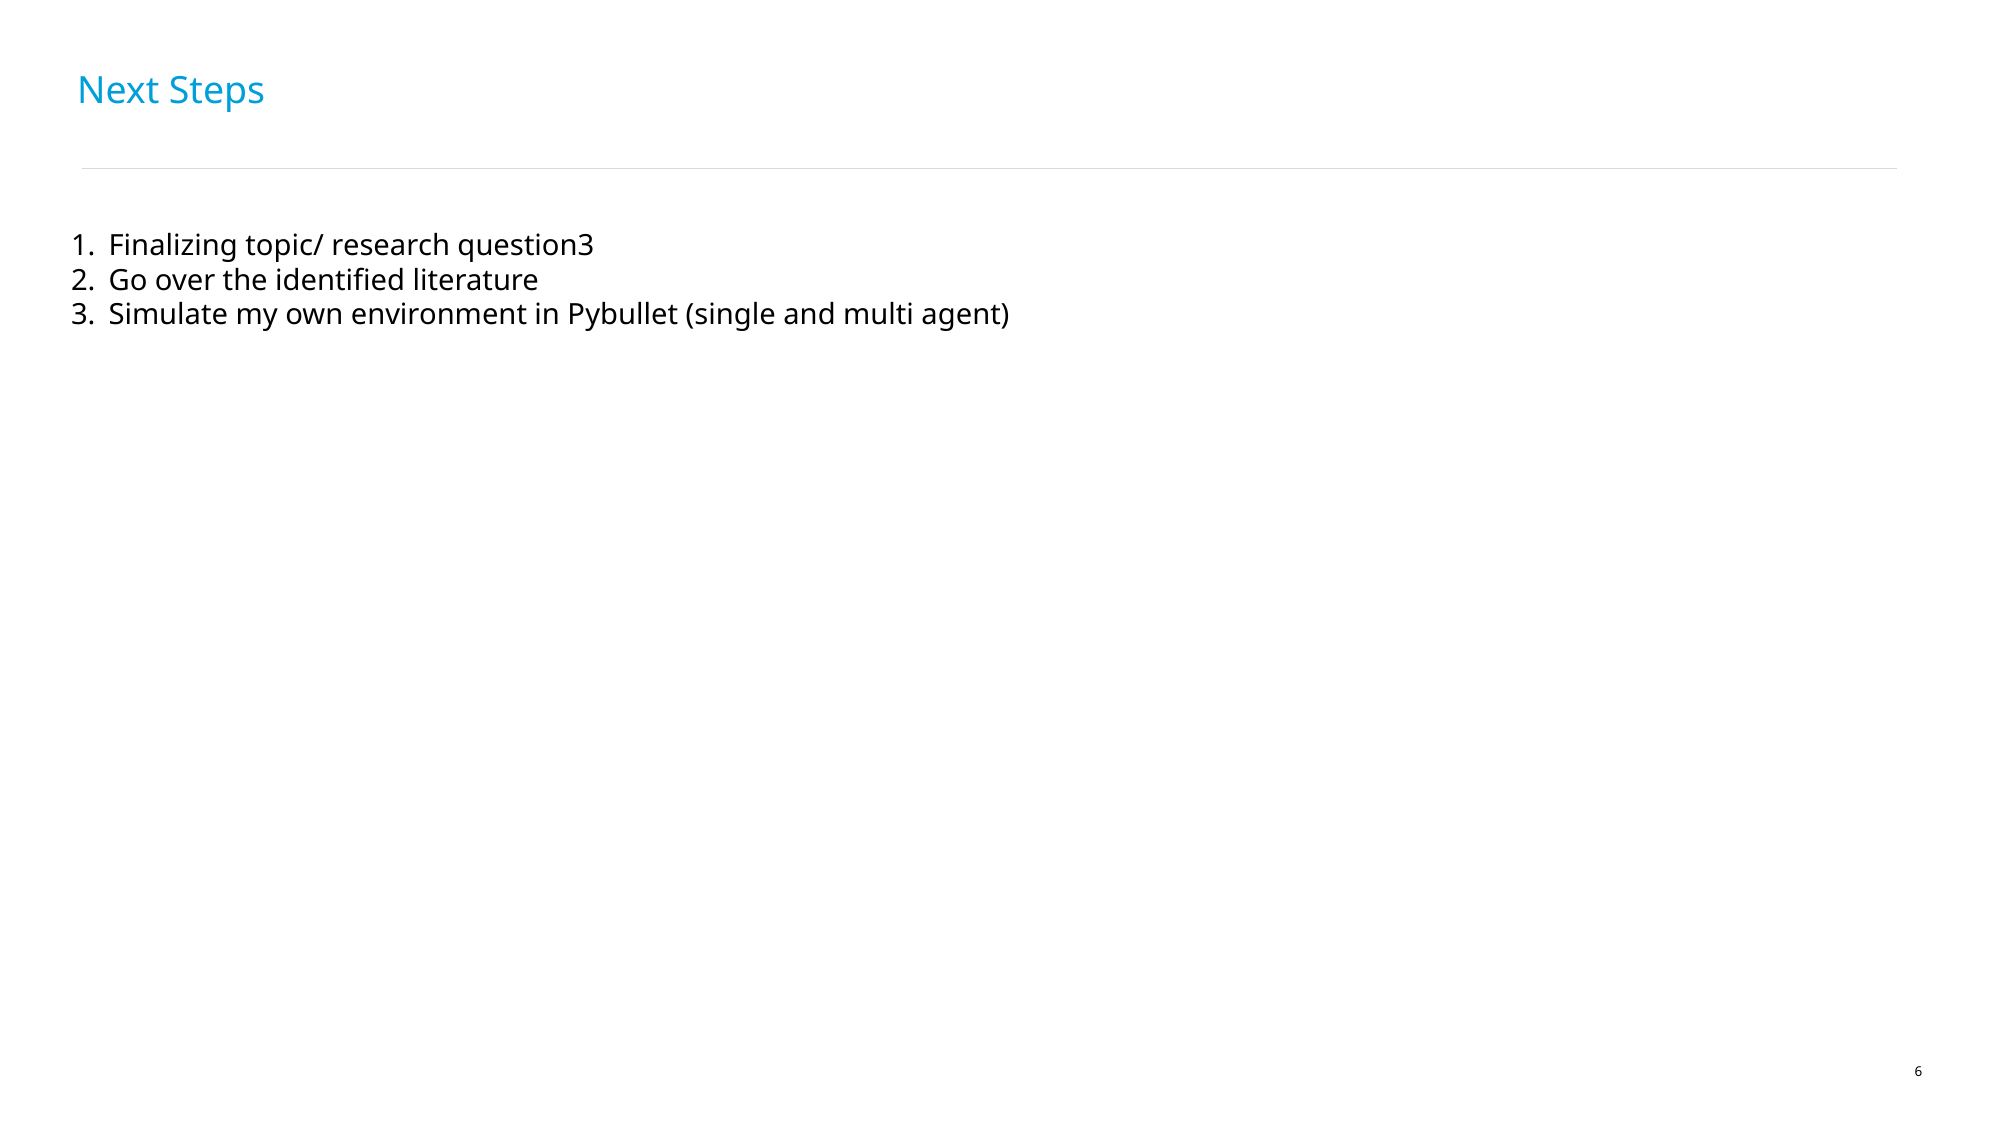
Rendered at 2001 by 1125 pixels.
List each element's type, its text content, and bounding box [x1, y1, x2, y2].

text_box Finalizing topic/ research question3 Go over the identified literature Simulate my own environment in Pybullet (single and multi agent) [0, 218, 1445, 339]
title Next Steps [77, 66, 1923, 121]
